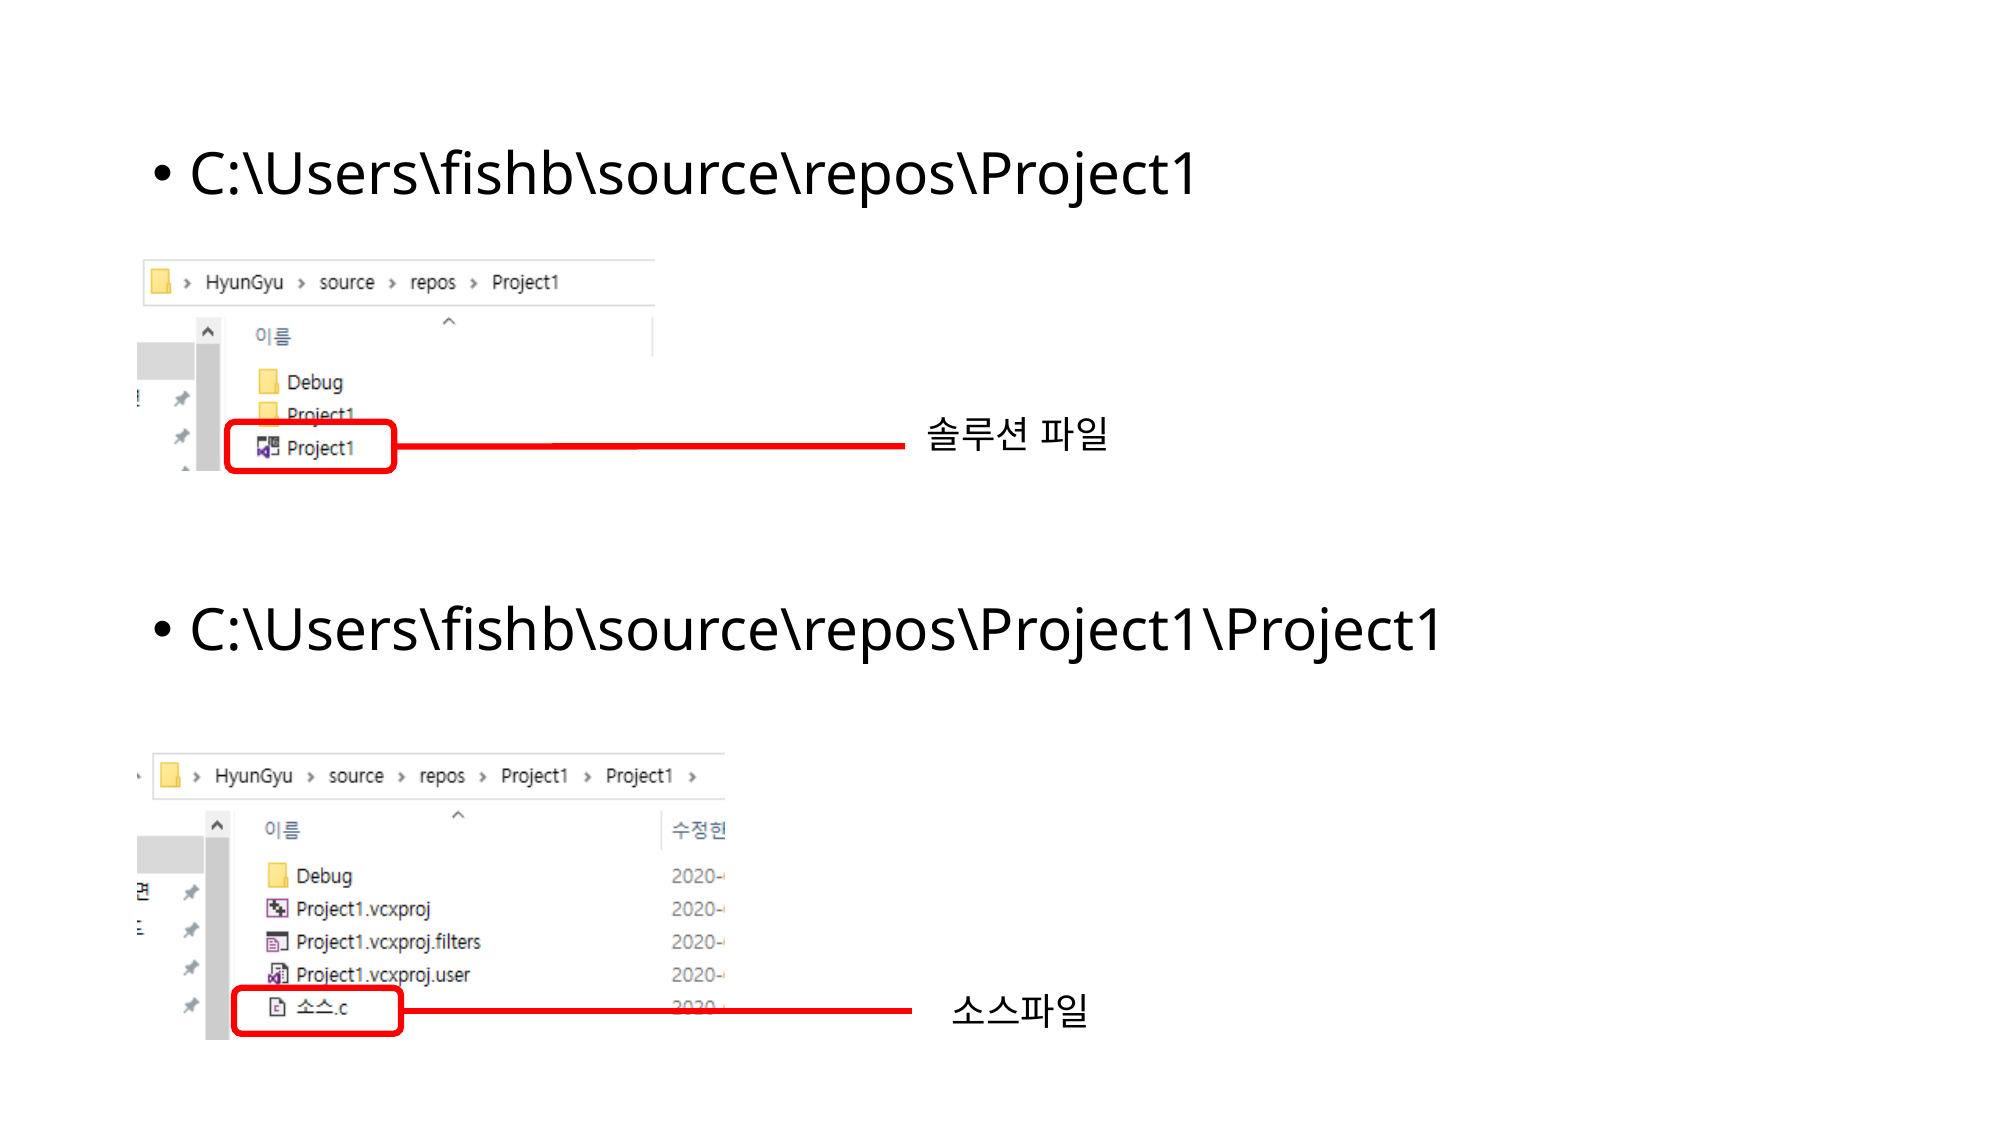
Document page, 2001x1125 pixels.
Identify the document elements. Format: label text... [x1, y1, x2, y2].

text_box C:\Users\fishb\source\repos\Project1\Project1 [137, 592, 1863, 725]
text_box 솔루션 파일 [912, 403, 1168, 463]
list C:\Users\fishb\source\repos\Project1 [137, 137, 1863, 269]
picture [137, 258, 655, 471]
text_box 소스파일 [937, 980, 1193, 1041]
picture [137, 750, 725, 1040]
